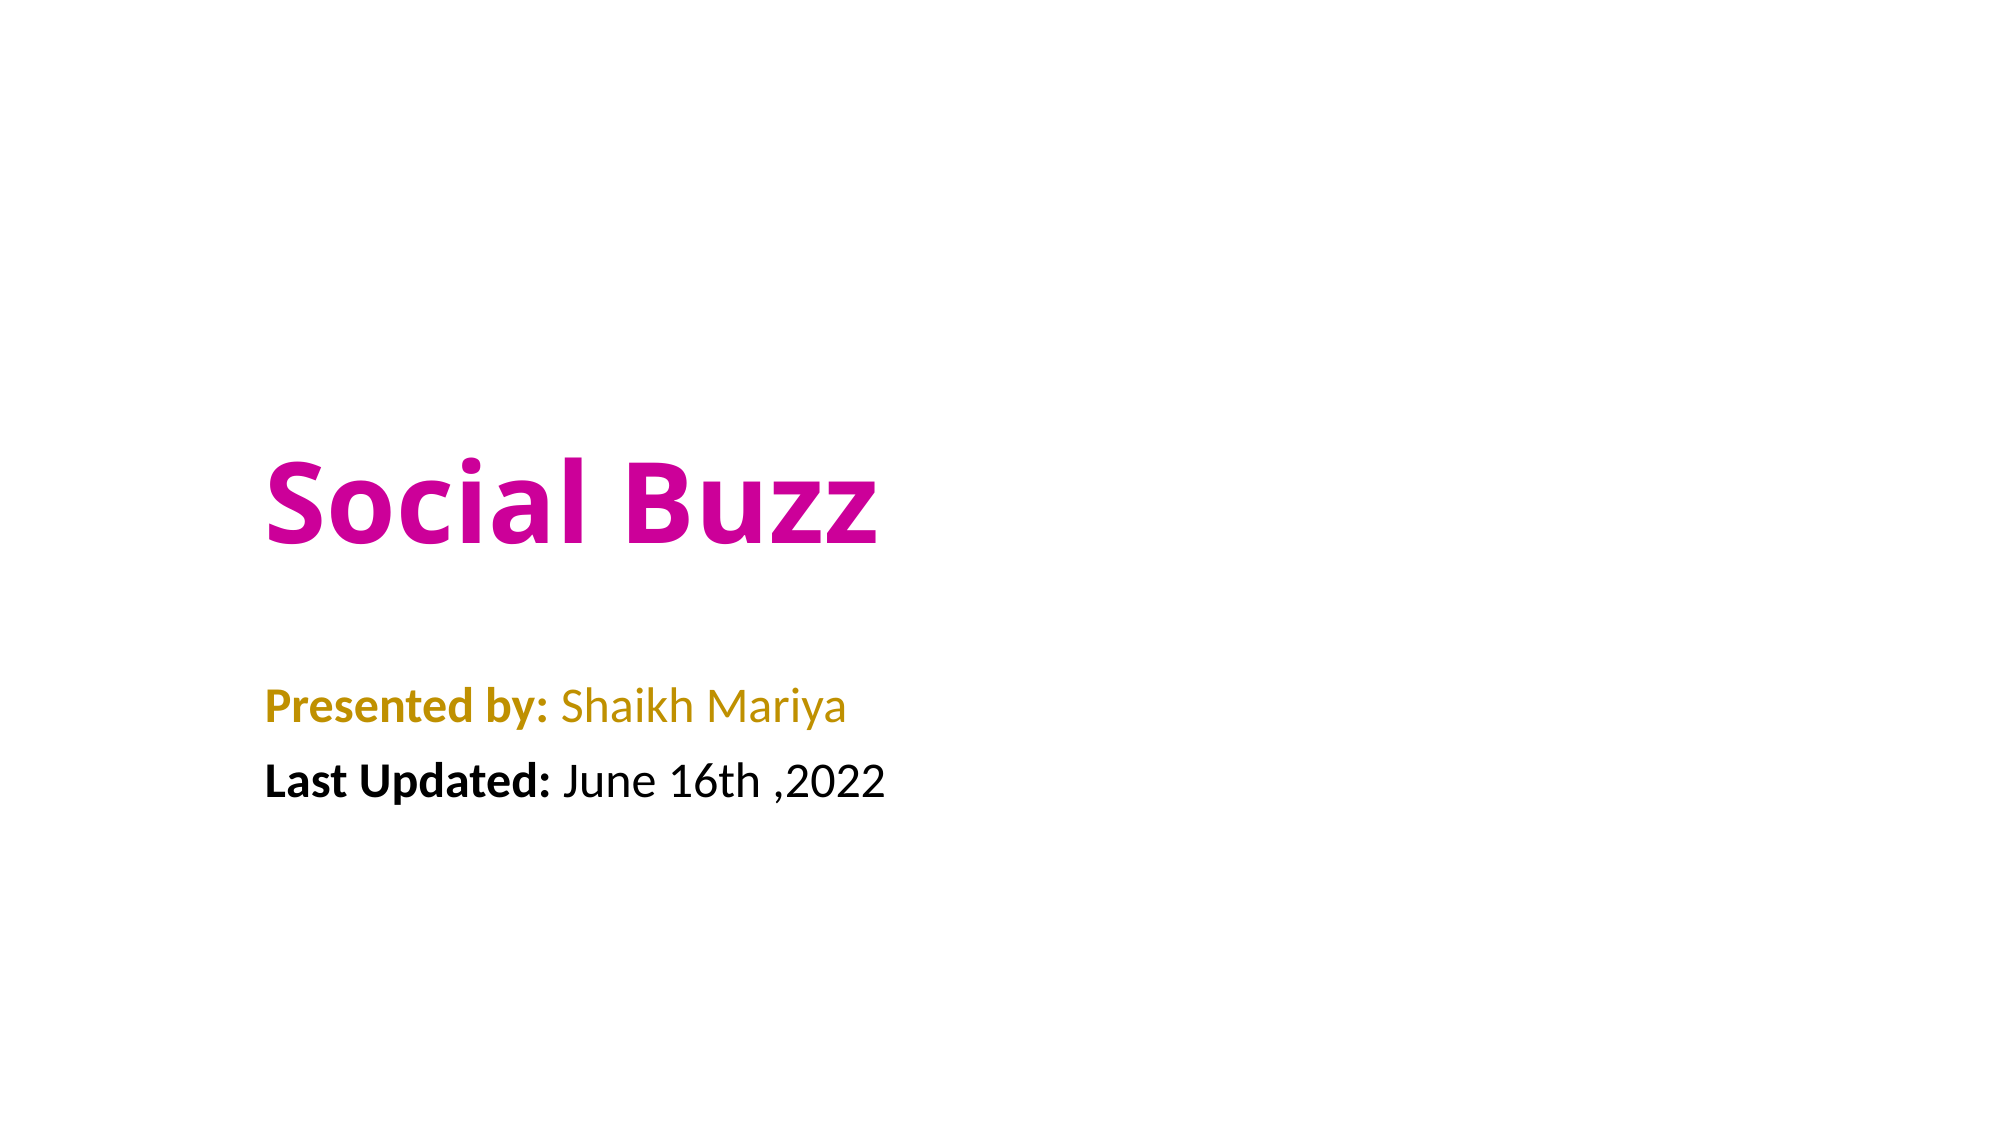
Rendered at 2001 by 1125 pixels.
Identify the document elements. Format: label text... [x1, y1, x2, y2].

subtitle Presented by: Shaikh Mariya Last Updated: June 16th ,2022 [249, 590, 1750, 863]
title Social Buzz [249, 184, 1750, 576]
